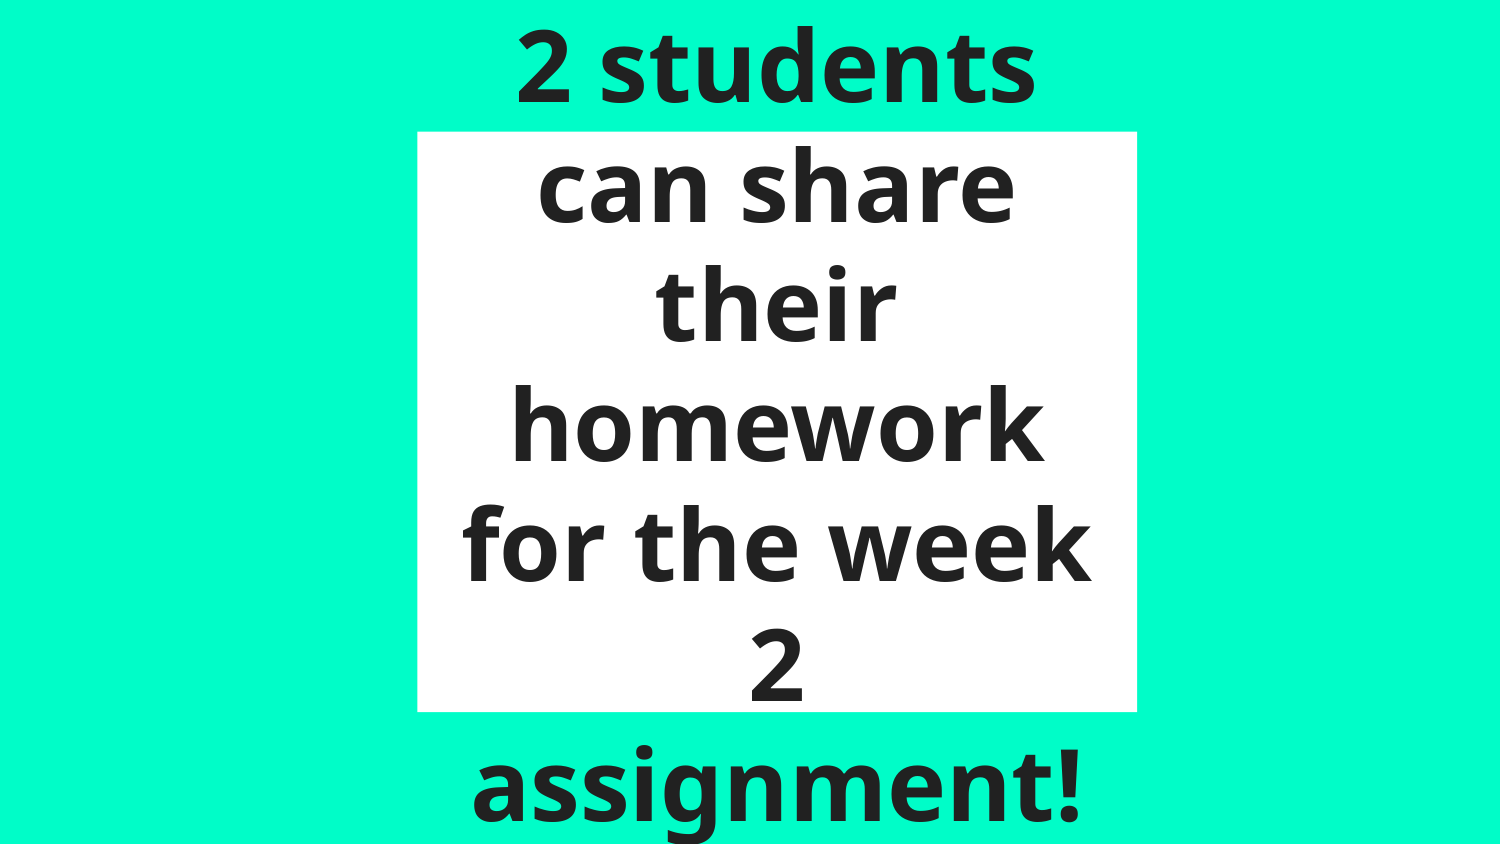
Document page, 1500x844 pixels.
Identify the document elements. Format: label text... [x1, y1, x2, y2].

title 2 students can share their homework for the week 2 assignment! [417, 131, 1138, 713]
